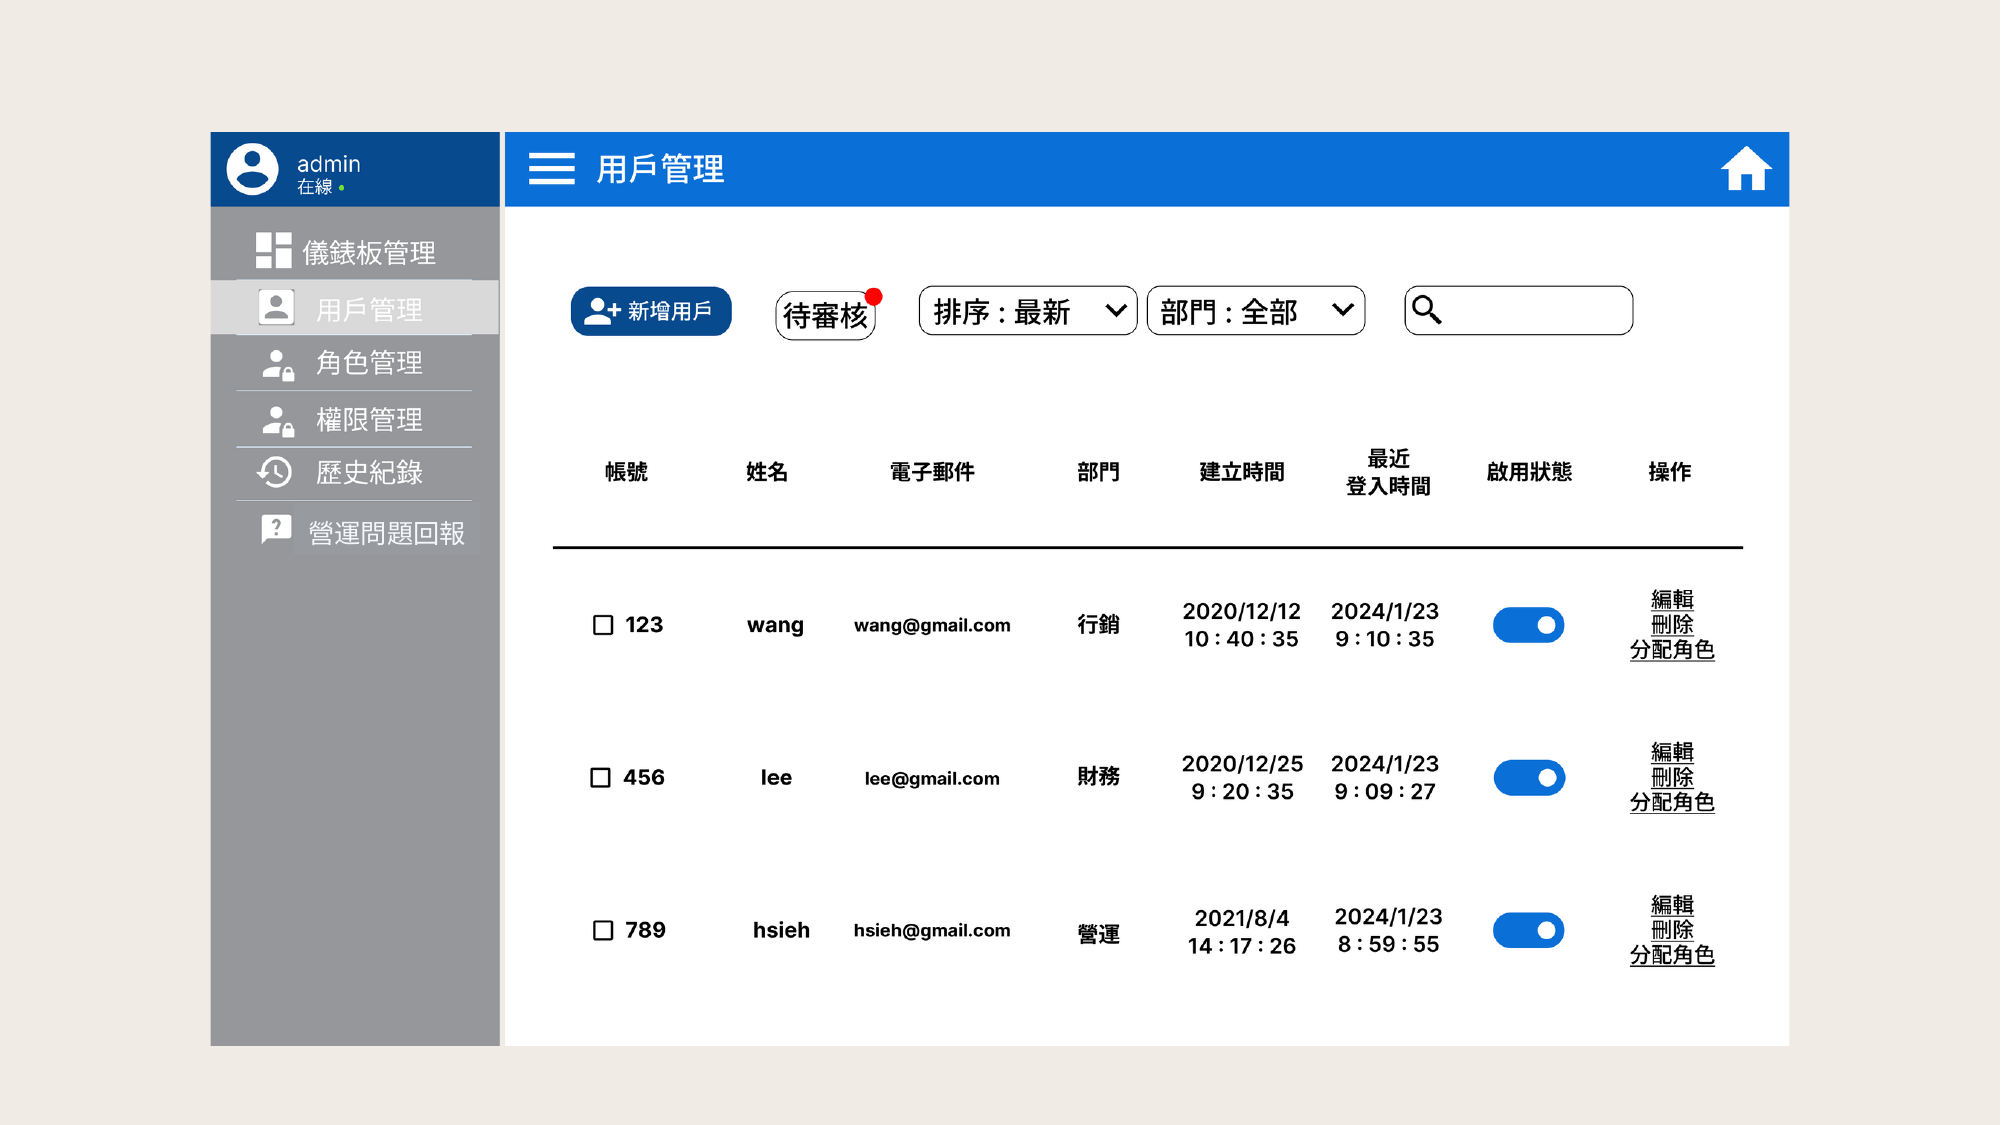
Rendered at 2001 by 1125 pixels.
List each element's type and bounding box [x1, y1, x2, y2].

text_box [210, 132, 1790, 1046]
text_box [293, 502, 481, 555]
